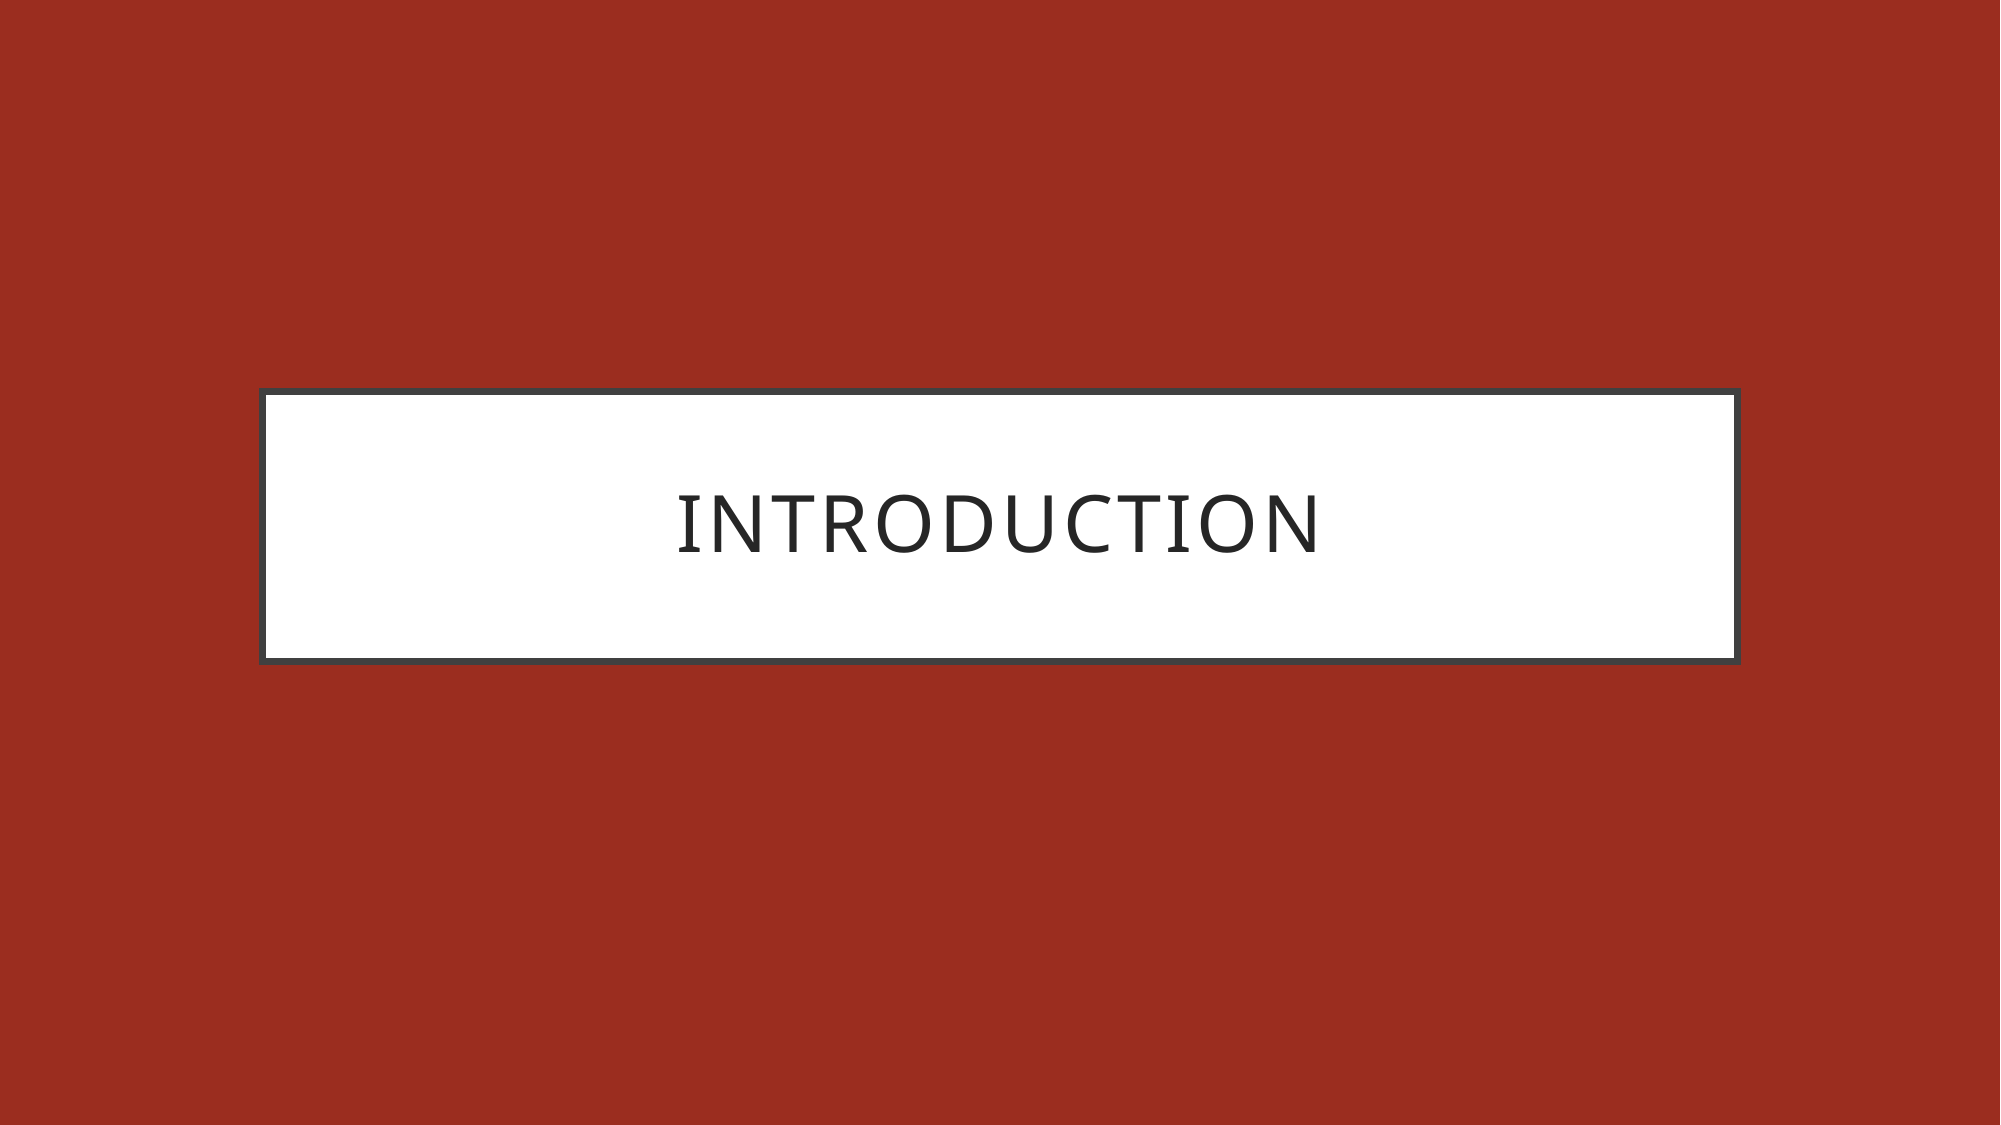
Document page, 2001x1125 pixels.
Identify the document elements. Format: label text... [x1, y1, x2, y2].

title Introduction [259, 388, 1741, 665]
